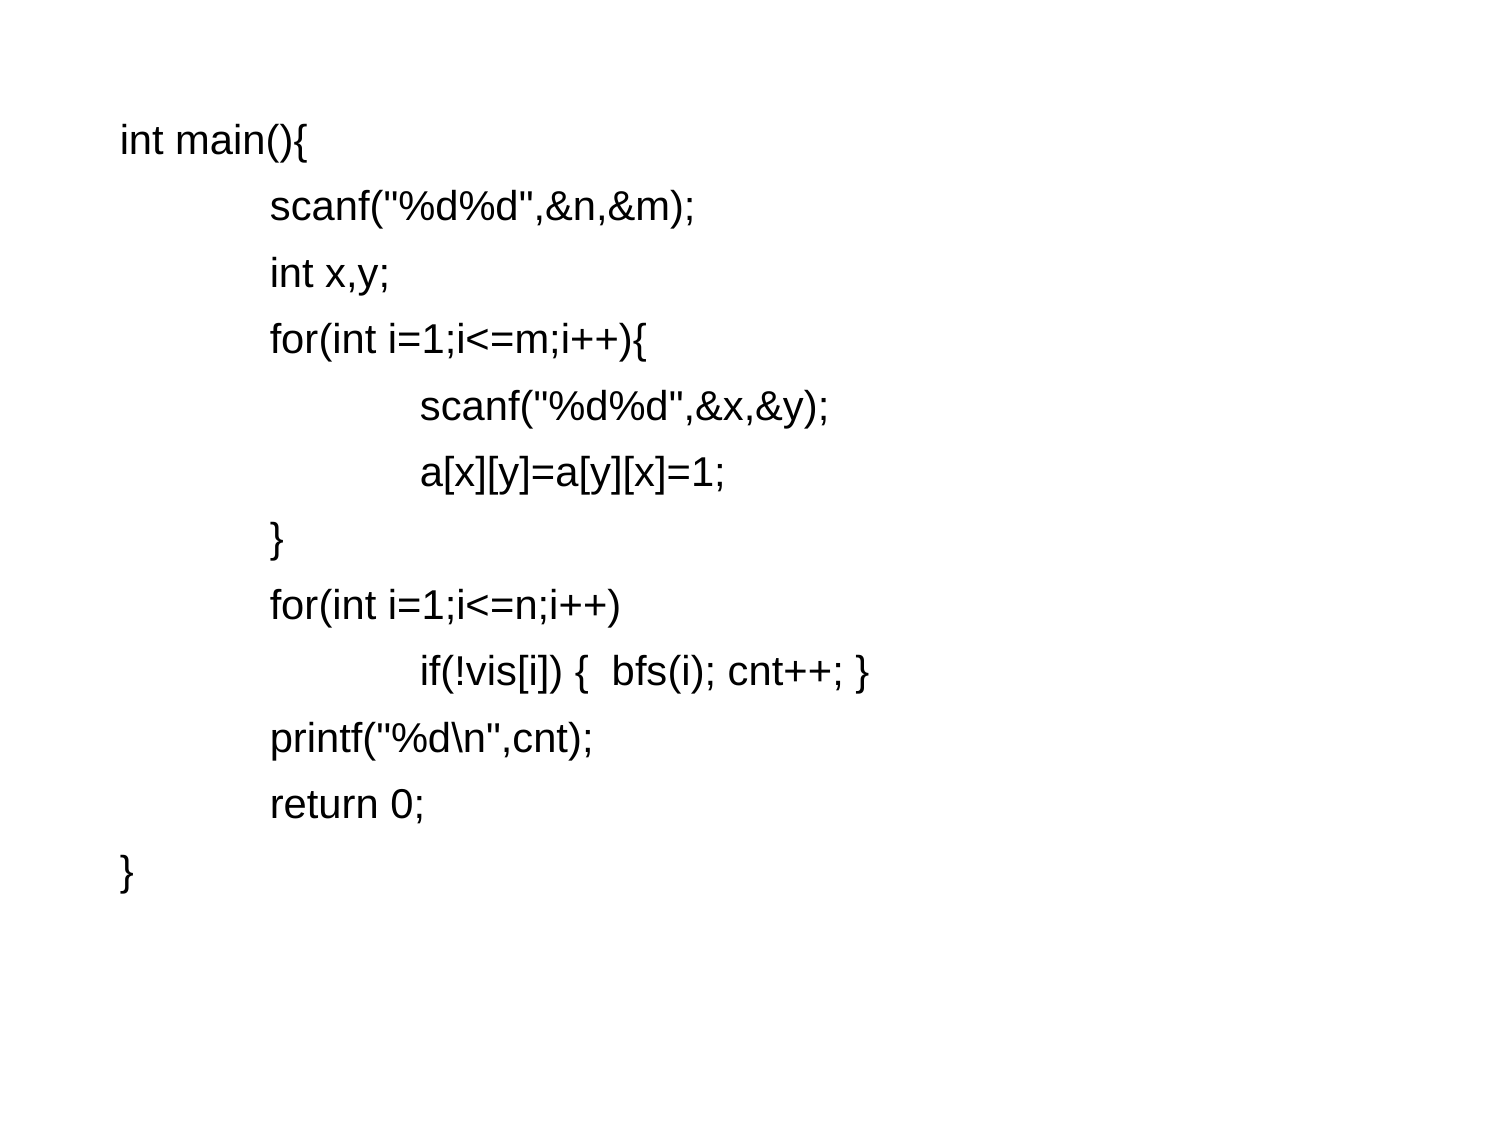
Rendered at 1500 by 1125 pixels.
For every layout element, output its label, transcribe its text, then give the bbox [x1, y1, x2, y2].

list int main(){ scanf("%d%d",&n,&m); int x,y; for(int i=1;i<=m;i++){ scanf("%d%d",&x,&y); a[x][y]=a[y][x]=1; } for(int i=1;i<=n;i++) if(!vis[i]) { bfs(i); cnt++; } printf("%d\n",cnt); return 0; } [76, 89, 1371, 1003]
